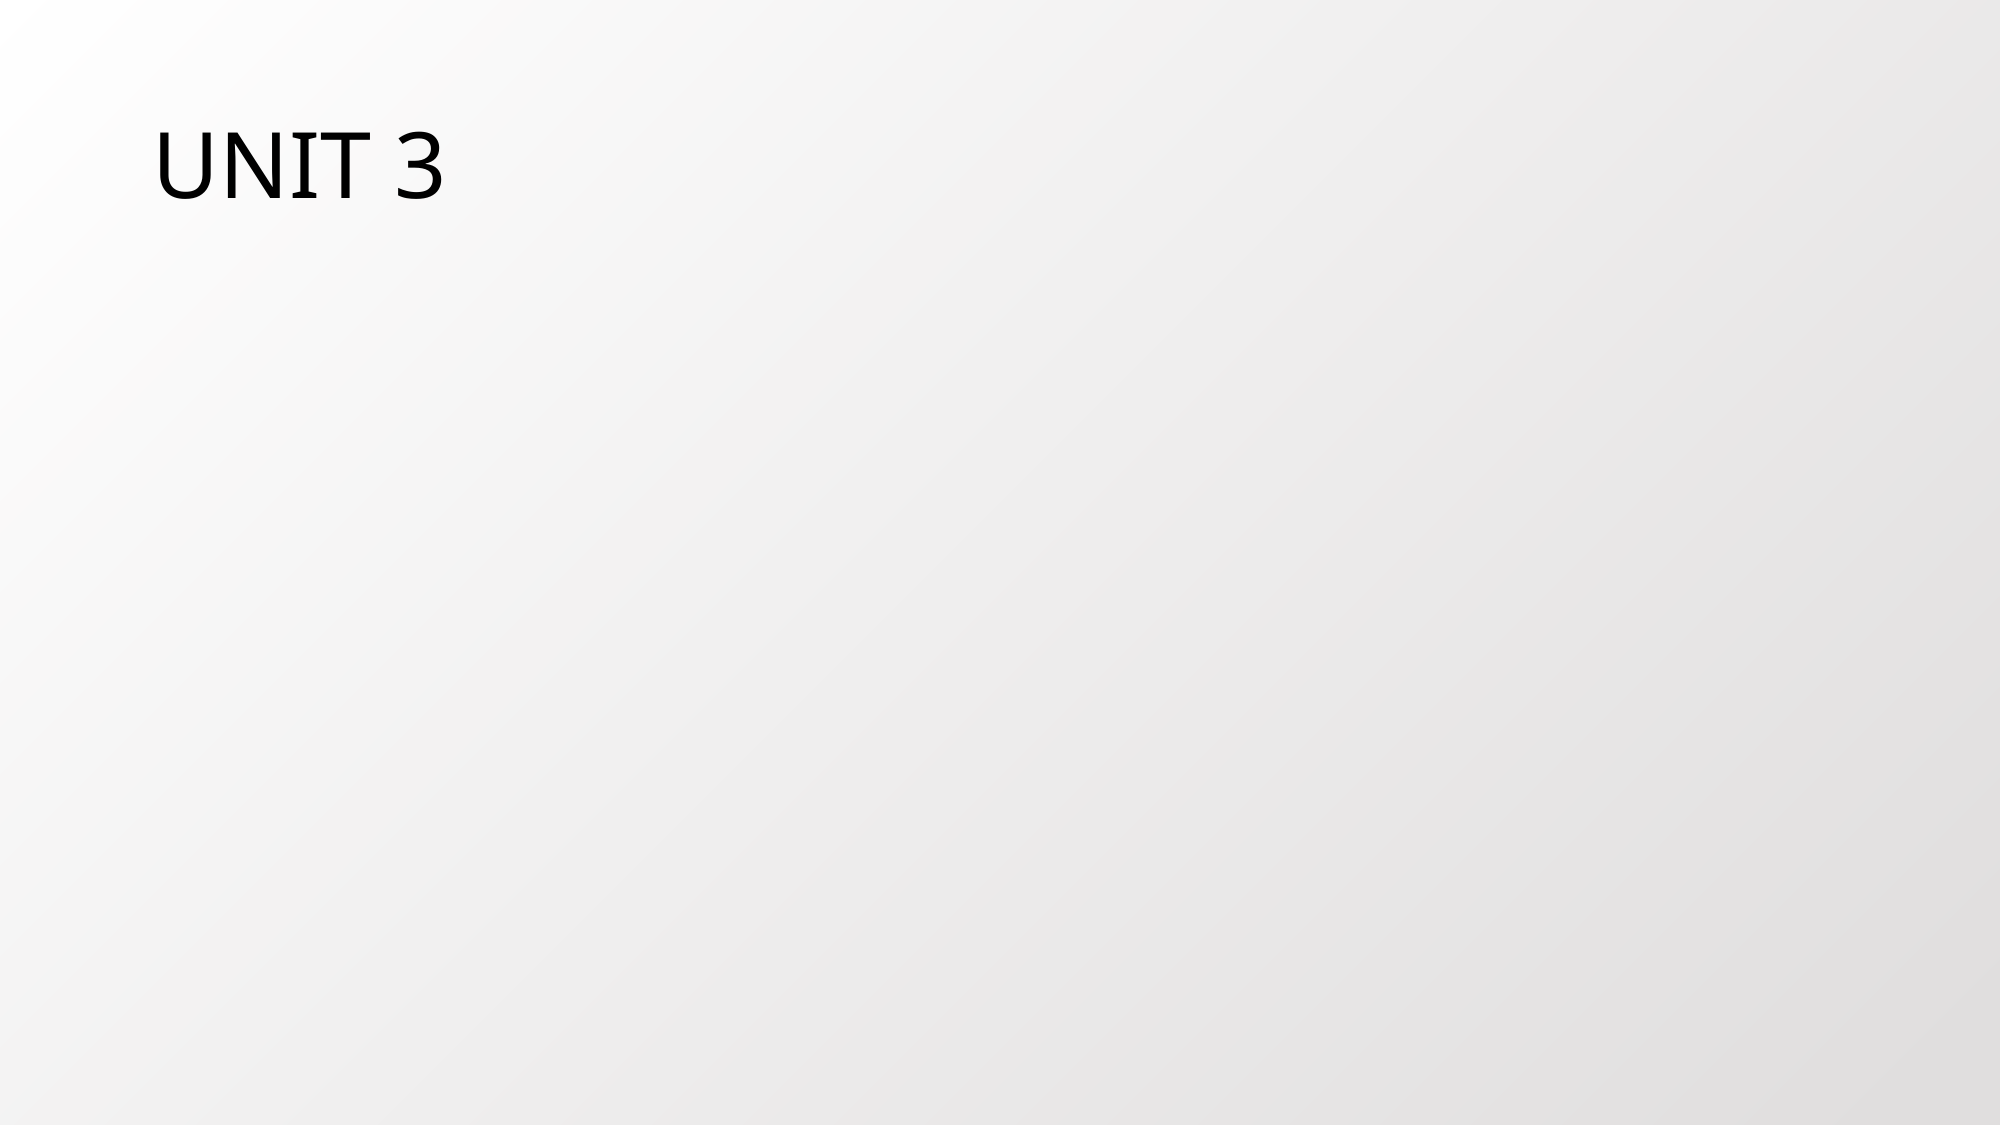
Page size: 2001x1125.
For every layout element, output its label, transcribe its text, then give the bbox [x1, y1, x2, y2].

title UNIT 3 [137, 59, 1863, 278]
